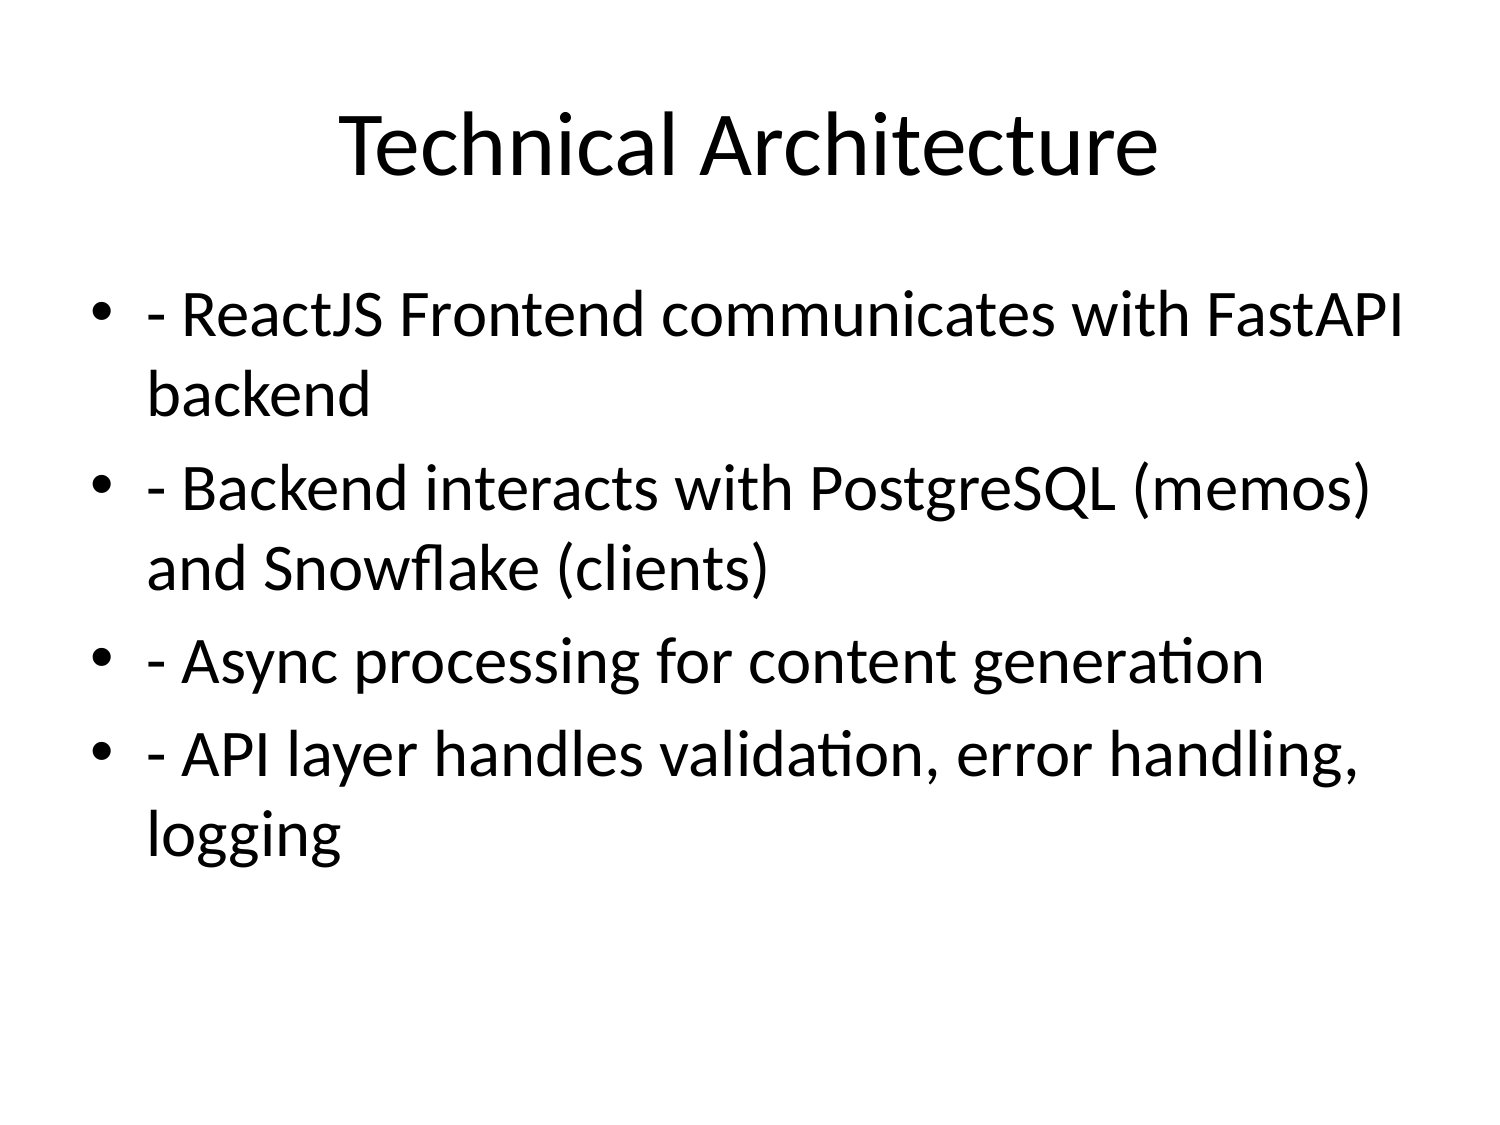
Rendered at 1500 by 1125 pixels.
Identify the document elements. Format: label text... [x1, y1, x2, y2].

title Technical Architecture [75, 45, 1425, 233]
list - ReactJS Frontend communicates with FastAPI backend - Backend interacts with PostgreSQL (memos) and Snowflake (clients) - Async processing for content generation - API layer handles validation, error handling, logging [75, 262, 1425, 1005]
